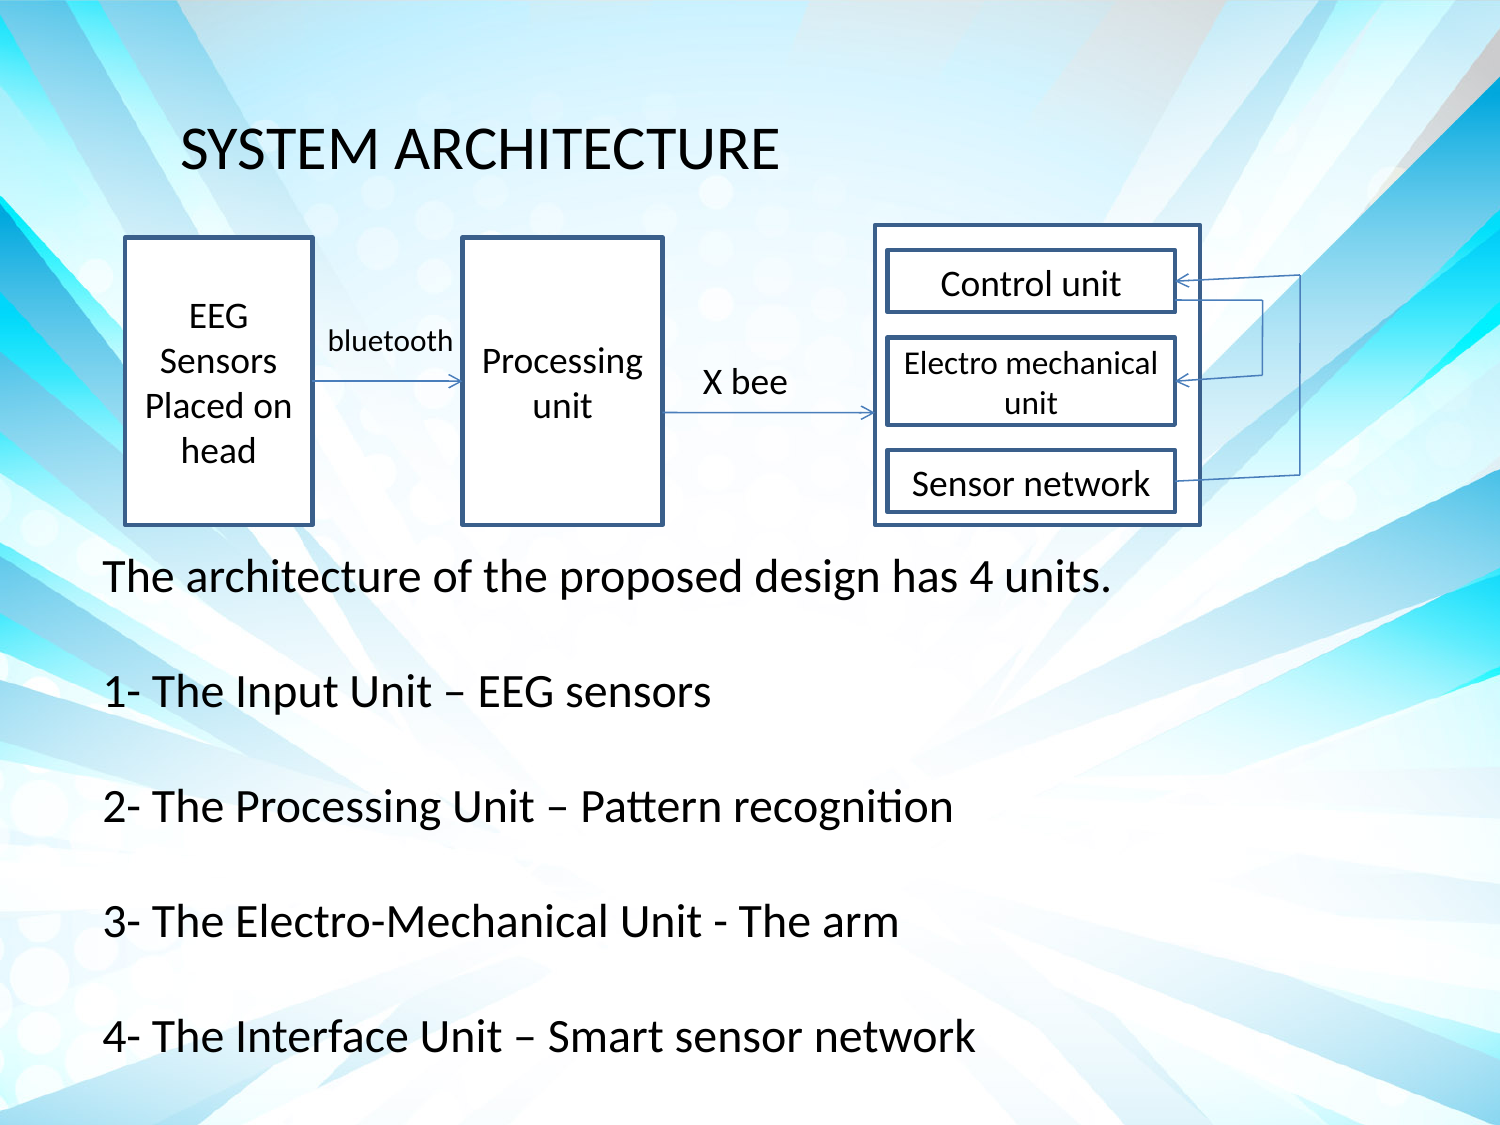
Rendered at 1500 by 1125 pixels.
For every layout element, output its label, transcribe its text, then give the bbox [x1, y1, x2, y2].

text_box Sensor network [885, 448, 1177, 514]
picture [0, 0, 1500, 1125]
text_box Control unit [885, 248, 1177, 314]
text_box X bee [688, 349, 804, 410]
text_box The architecture of the proposed design has 4 units. 1- The Input Unit – EEG sensors 2- The Processing Unit – Pattern recognition 3- The Electro-Mechanical Unit - The arm 4- The Interface Unit – Smart sensor network [87, 537, 1450, 1070]
text_box EEG Sensors Placed on head [123, 235, 315, 527]
text_box Processing unit [460, 235, 665, 527]
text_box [1174, 274, 1301, 282]
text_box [1174, 374, 1263, 382]
text_box SYSTEM ARCHITECTURE [165, 99, 797, 190]
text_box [1174, 474, 1301, 482]
text_box Electro mechanical unit [885, 335, 1177, 427]
text_box bluetooth [312, 312, 469, 365]
text_box [873, 223, 1202, 527]
